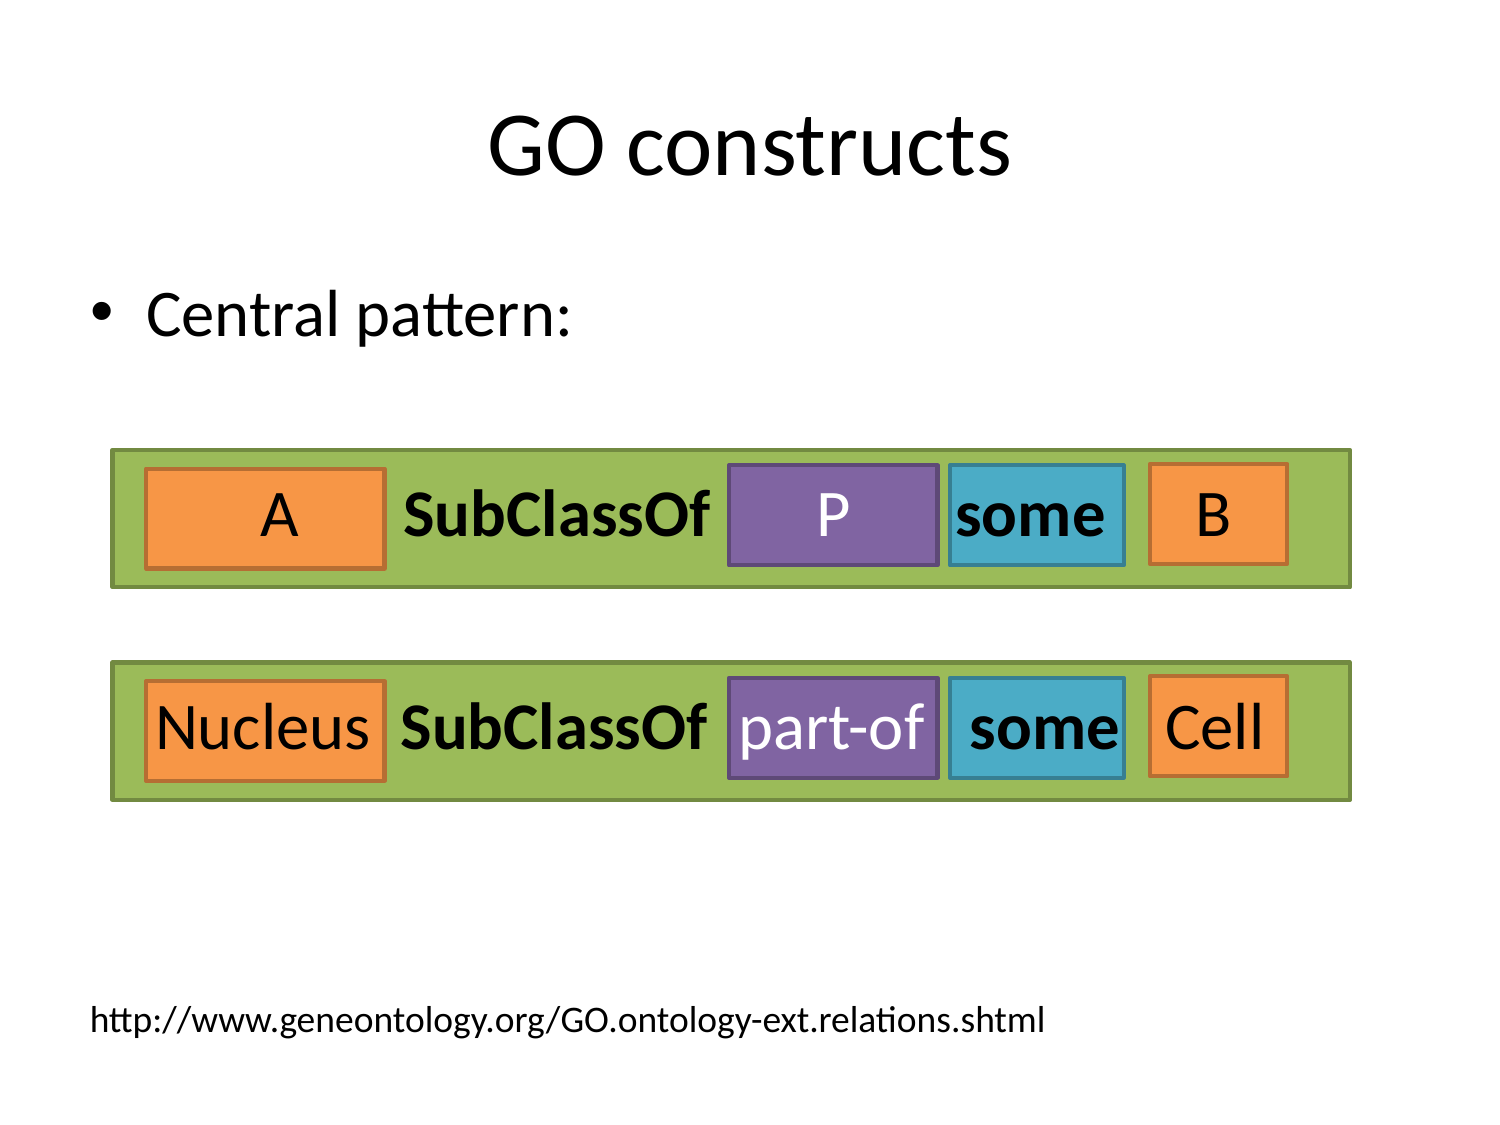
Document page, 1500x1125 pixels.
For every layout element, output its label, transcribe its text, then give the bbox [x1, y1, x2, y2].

text_box Nucleus SubClassOf part-of some Cell [139, 674, 1313, 784]
title GO constructs [75, 45, 1425, 233]
text_box [110, 660, 1352, 802]
list Central pattern: [75, 262, 1425, 400]
text_box A SubClassOf P some B [139, 462, 1313, 571]
text_box http://www.geneontology.org/GO.ontology-ext.relations.shtml [75, 987, 1388, 1048]
text_box [110, 448, 1352, 589]
